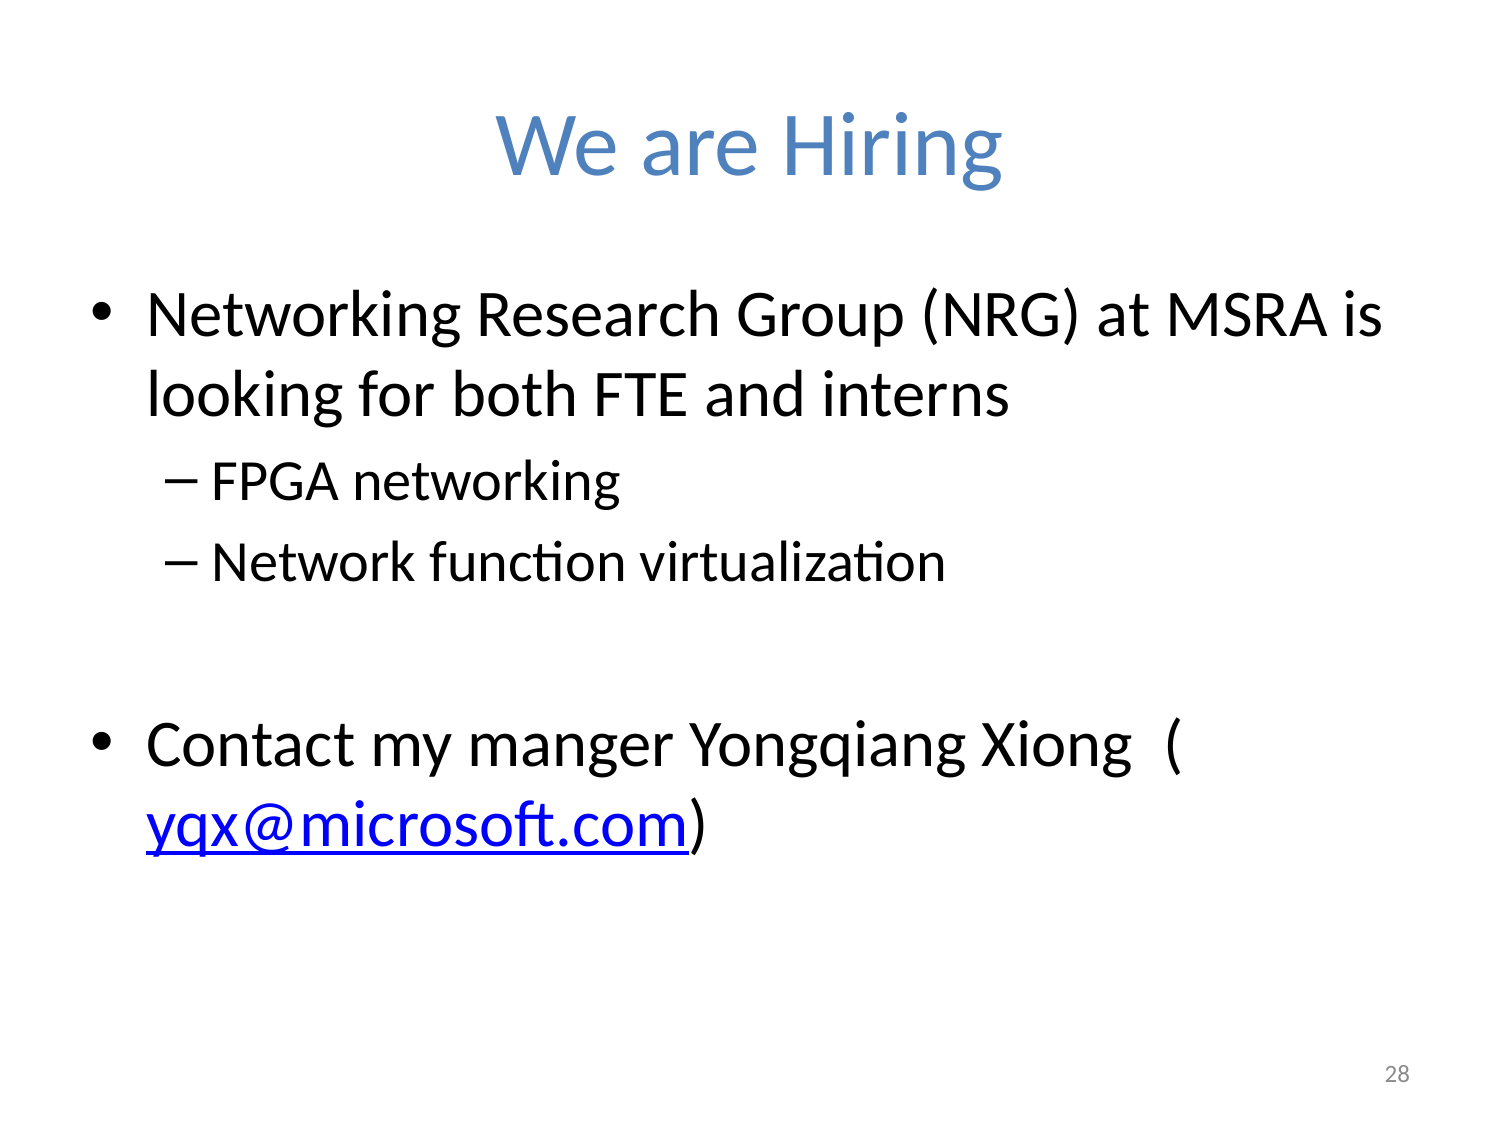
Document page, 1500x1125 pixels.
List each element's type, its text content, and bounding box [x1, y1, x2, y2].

title We are Hiring [75, 45, 1425, 233]
slide_number 28 [1074, 1042, 1425, 1103]
list Networking Research Group (NRG) at MSRA is looking for both FTE and interns FPGA networking Network function virtualization Contact my manger Yongqiang Xiong (yqx@microsoft.com) [75, 262, 1425, 1005]
